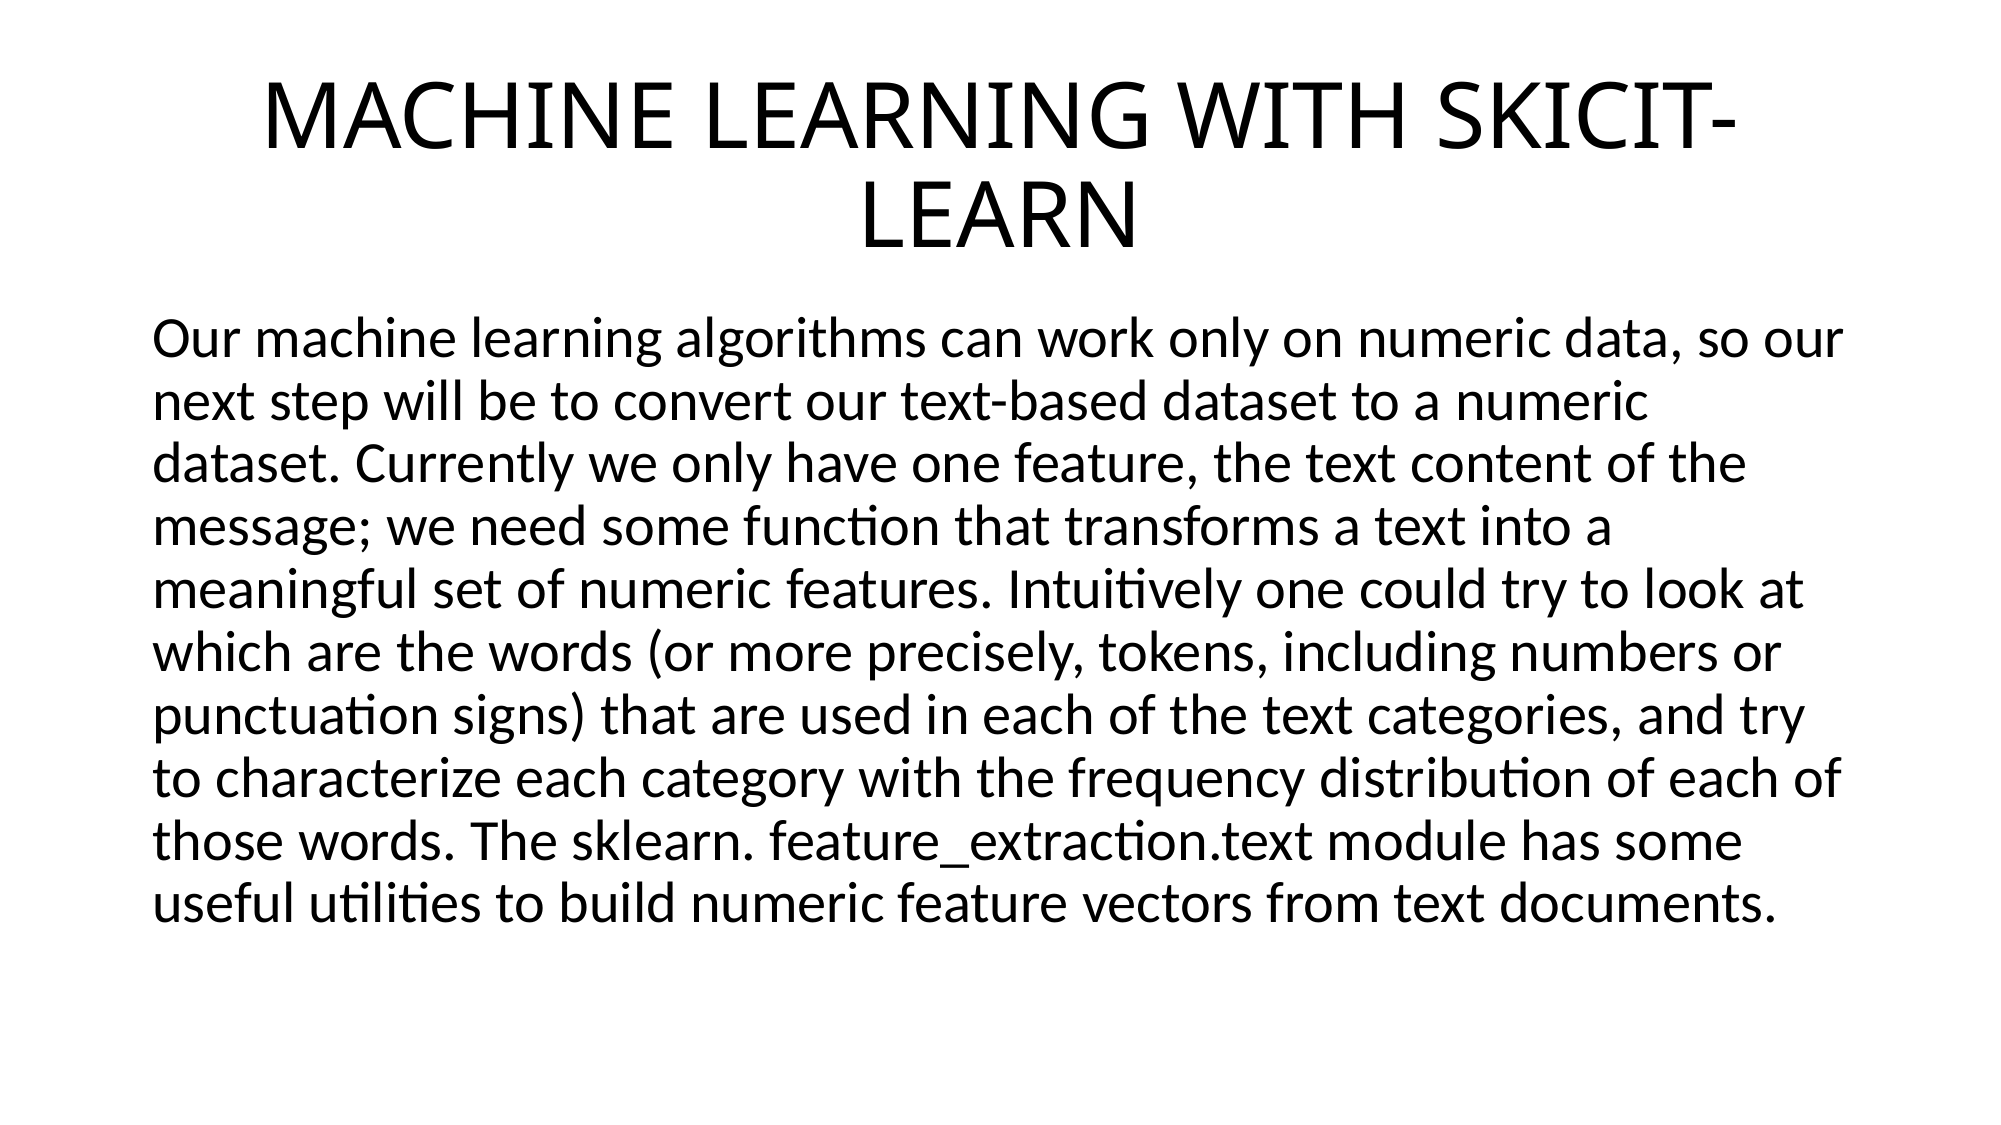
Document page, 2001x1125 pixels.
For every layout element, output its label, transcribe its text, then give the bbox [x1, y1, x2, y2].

list Our machine learning algorithms can work only on numeric data, so our next step will be to convert our text-based dataset to a numeric dataset. Currently we only have one feature, the text content of the message; we need some function that transforms a text into a meaningful set of numeric features. Intuitively one could try to look at which are the words (or more precisely, tokens, including numbers or punctuation signs) that are used in each of the text categories, and try to characterize each category with the frequency distribution of each of those words. The sklearn. feature_extraction.text module has some useful utilities to build numeric feature vectors from text documents. [137, 299, 1863, 1014]
title MACHINE LEARNING WITH SKICIT-LEARN [137, 59, 1863, 278]
